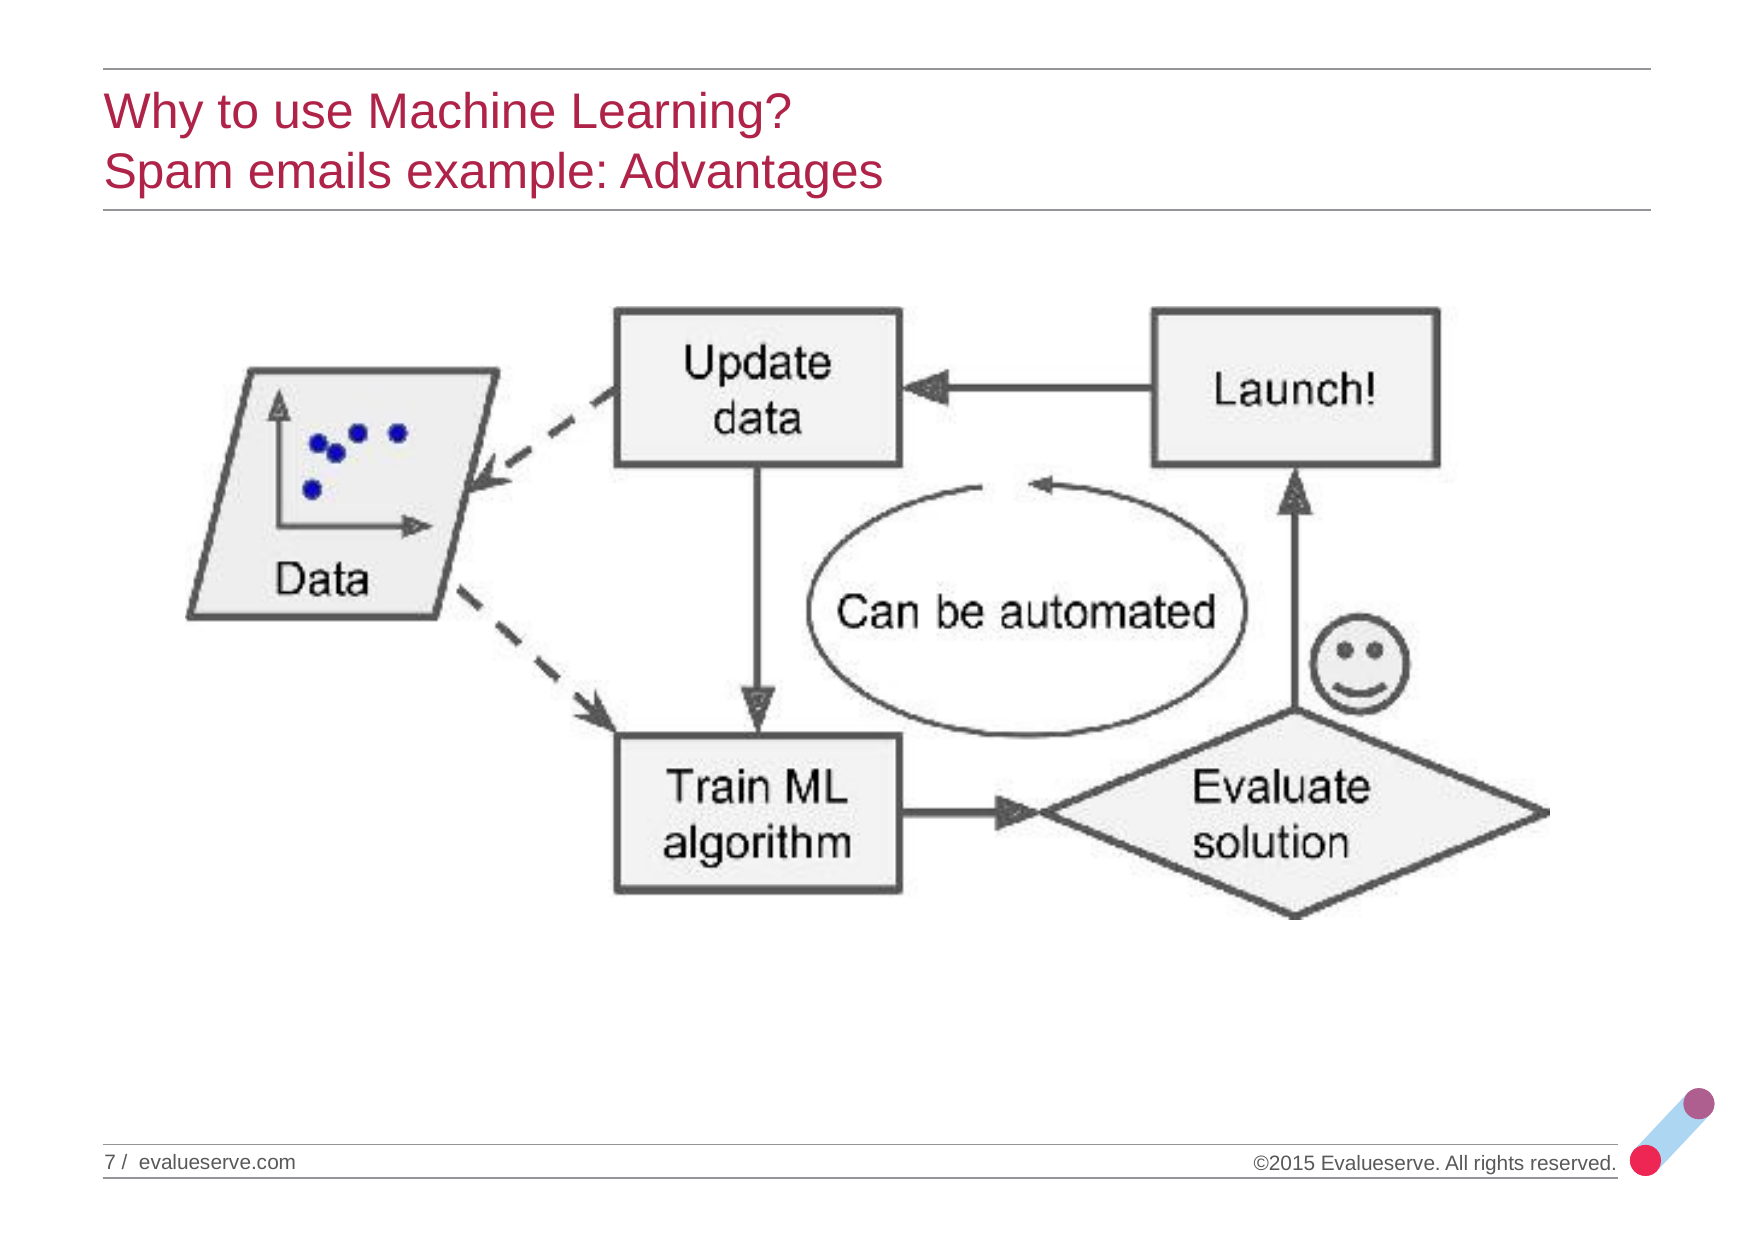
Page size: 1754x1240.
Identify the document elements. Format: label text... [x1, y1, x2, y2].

picture [185, 306, 1550, 920]
footer ©2015 Evalueserve. All rights reserved. [1061, 1146, 1617, 1178]
title Why to use Machine Learning? Spam emails example: Advantages [103, 71, 1652, 200]
slide_number 7 / evalueserve.com [104, 1144, 364, 1178]
